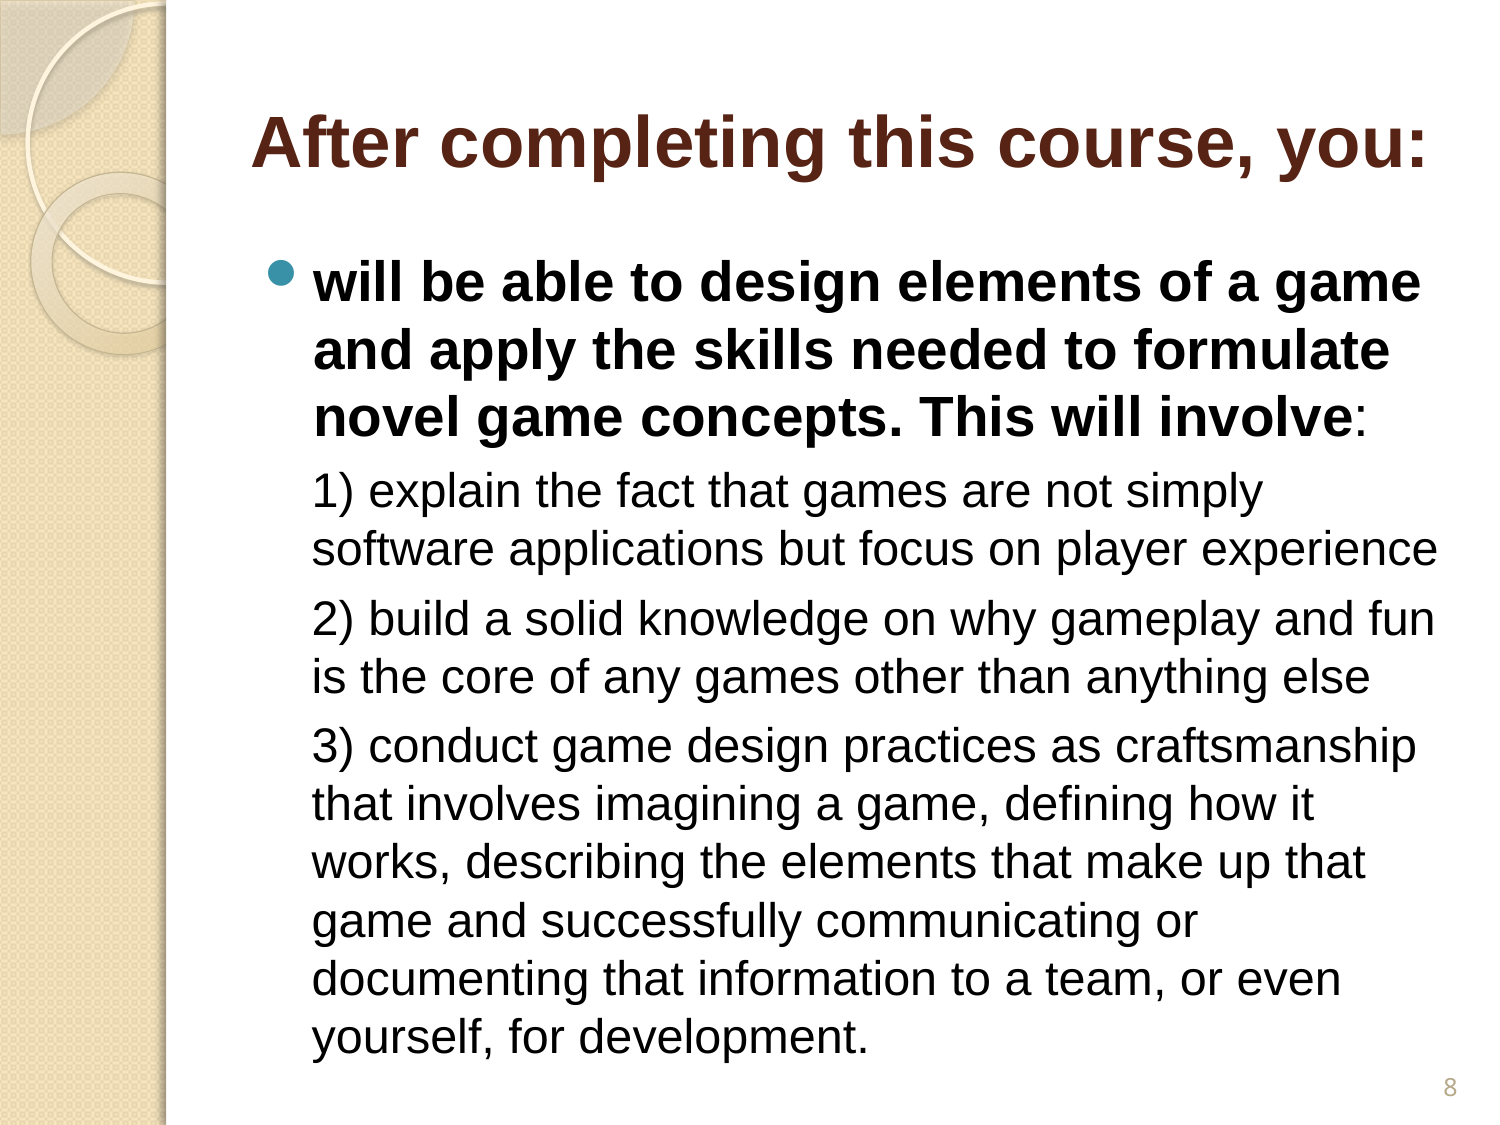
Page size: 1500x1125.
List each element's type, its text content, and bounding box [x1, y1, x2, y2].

slide_number 8 [1413, 1034, 1488, 1113]
title After completing this course, you: [235, 45, 1466, 233]
list will be able to design elements of a game and apply the skills needed to formulate novel game concepts. This will involve: 1) explain the fact that games are not simply software applications but focus on player experience 2) build a solid knowledge on why gameplay and fun is the core of any games other than anything else 3) conduct game design practices as craftsmanship that involves imagining a game, defining how it works, describing the elements that make up that game and successfully communicating or documenting that information to a team, or even yourself, for development. [235, 237, 1466, 1113]
